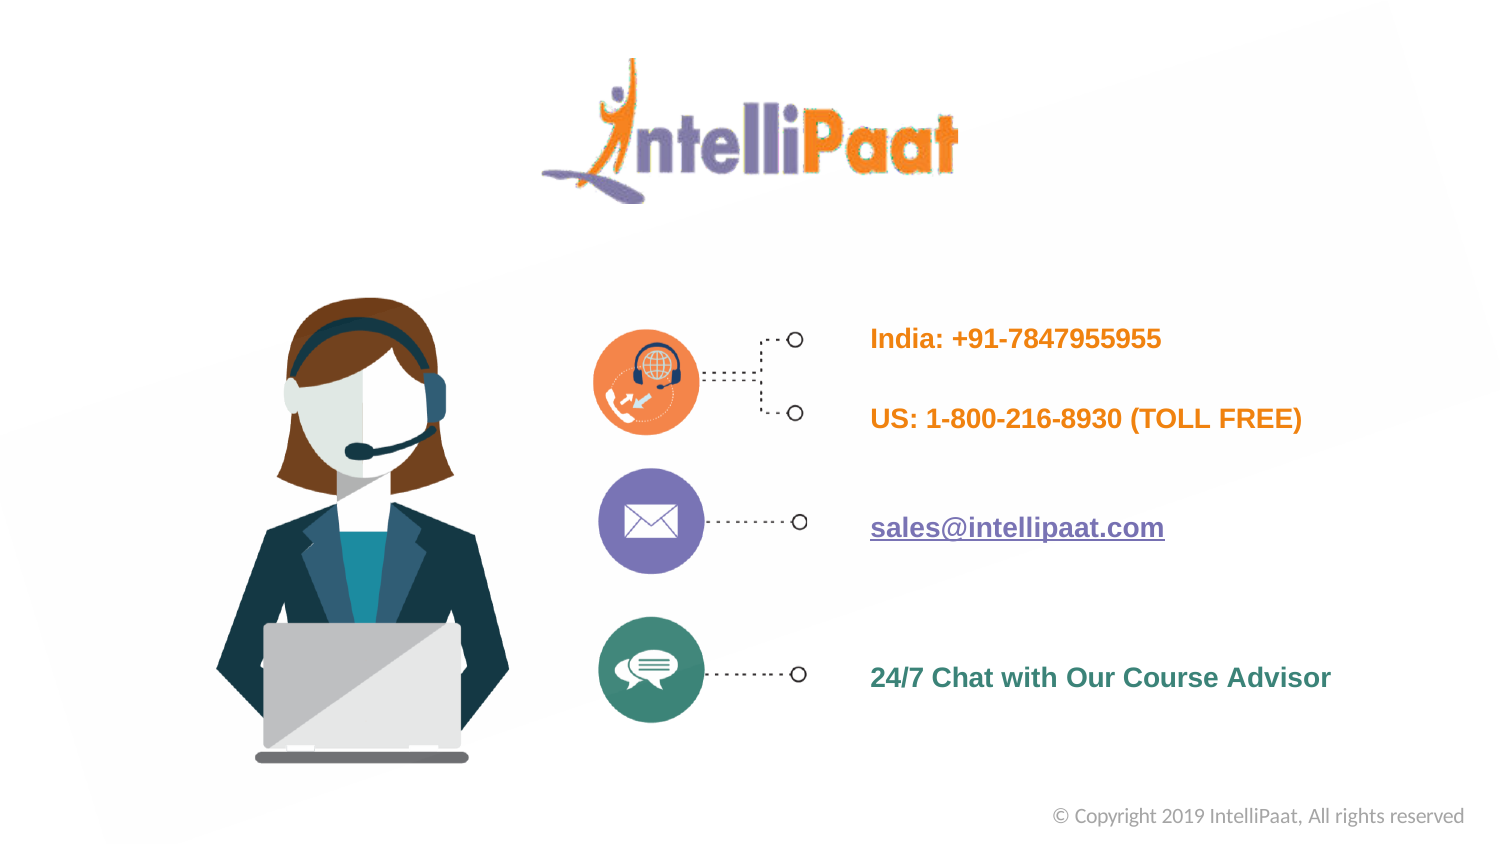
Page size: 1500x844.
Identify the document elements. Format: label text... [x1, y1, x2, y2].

text_box [0, 1, 1500, 844]
footer © Copyright 2019 IntelliPaat, All rights reserved [1049, 804, 1478, 844]
